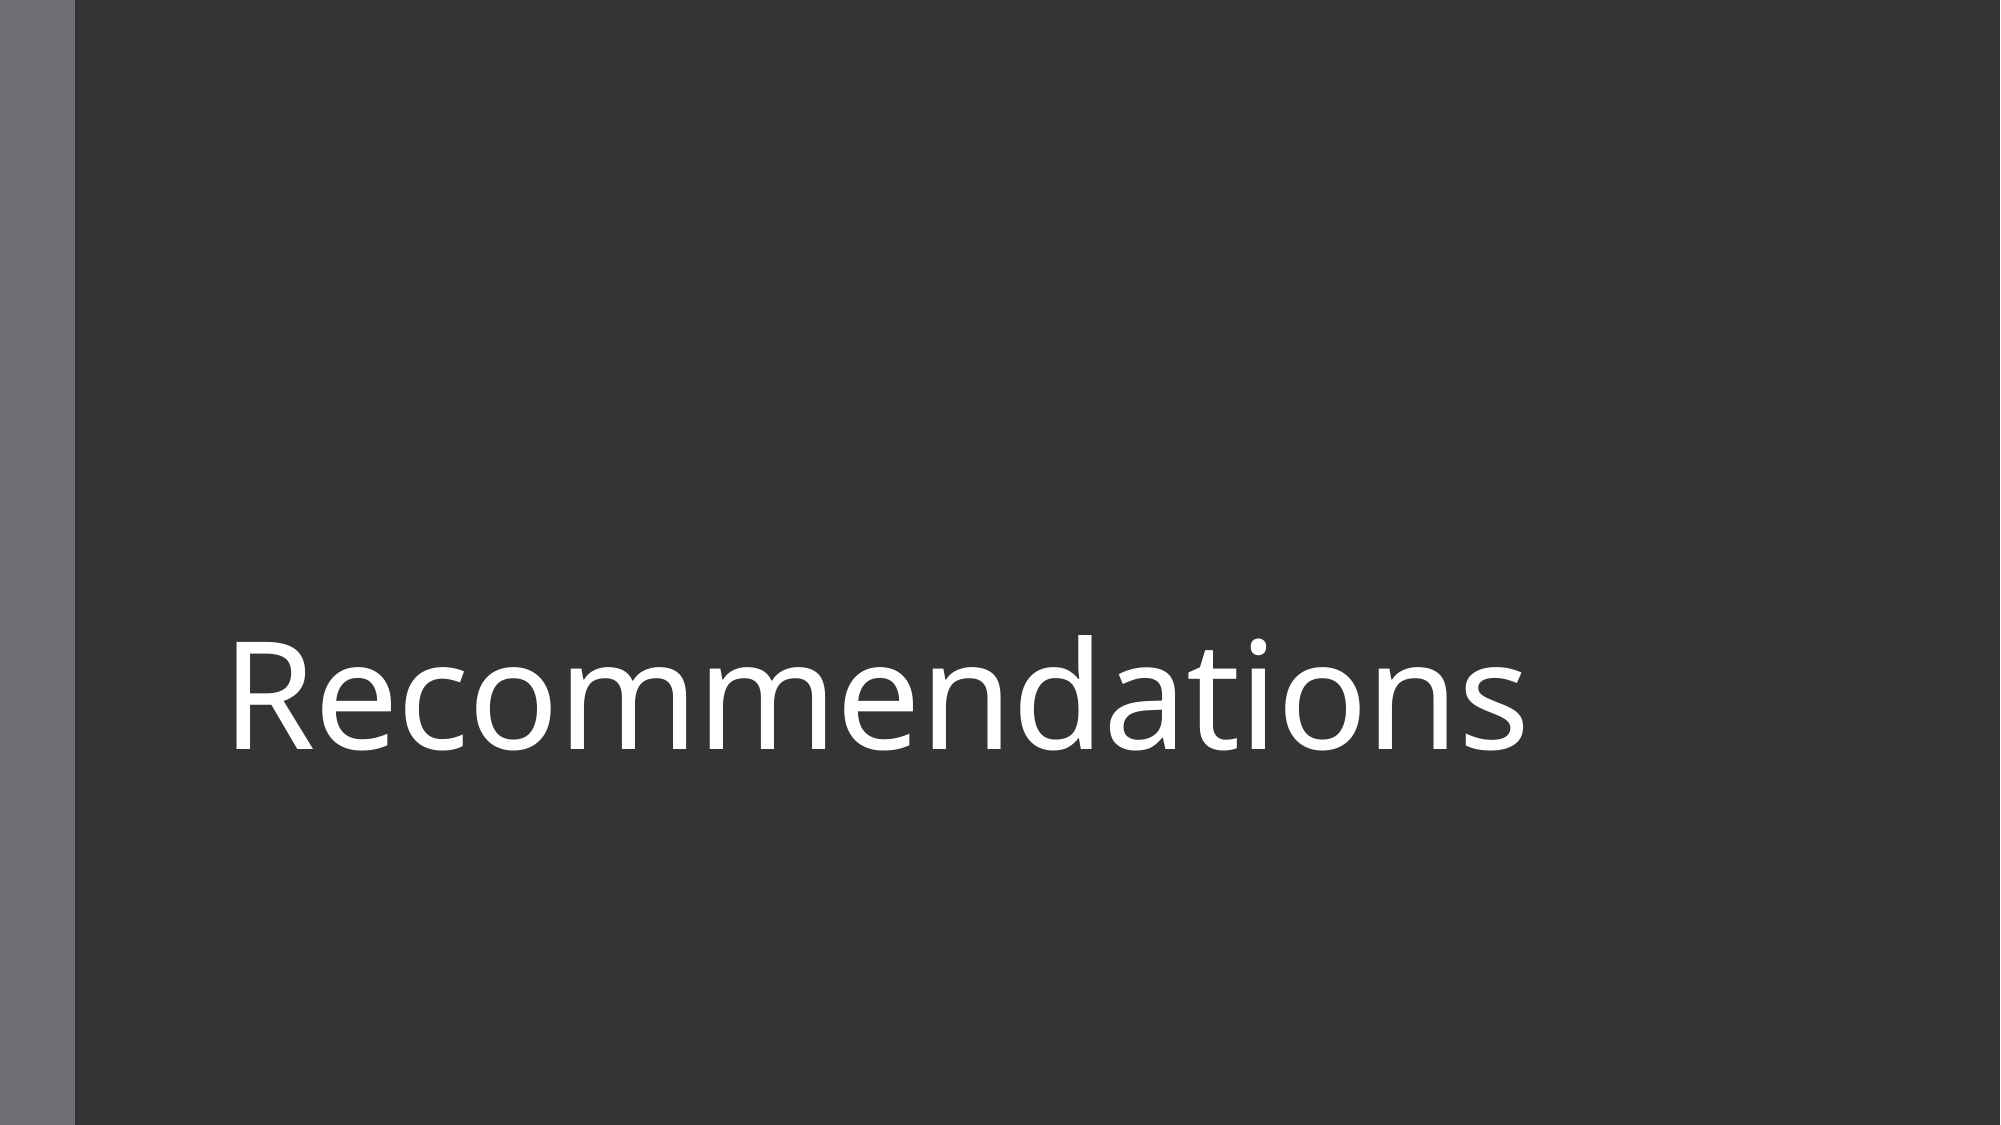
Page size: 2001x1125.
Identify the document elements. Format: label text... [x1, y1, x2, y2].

title Recommendations [206, 124, 1752, 788]
